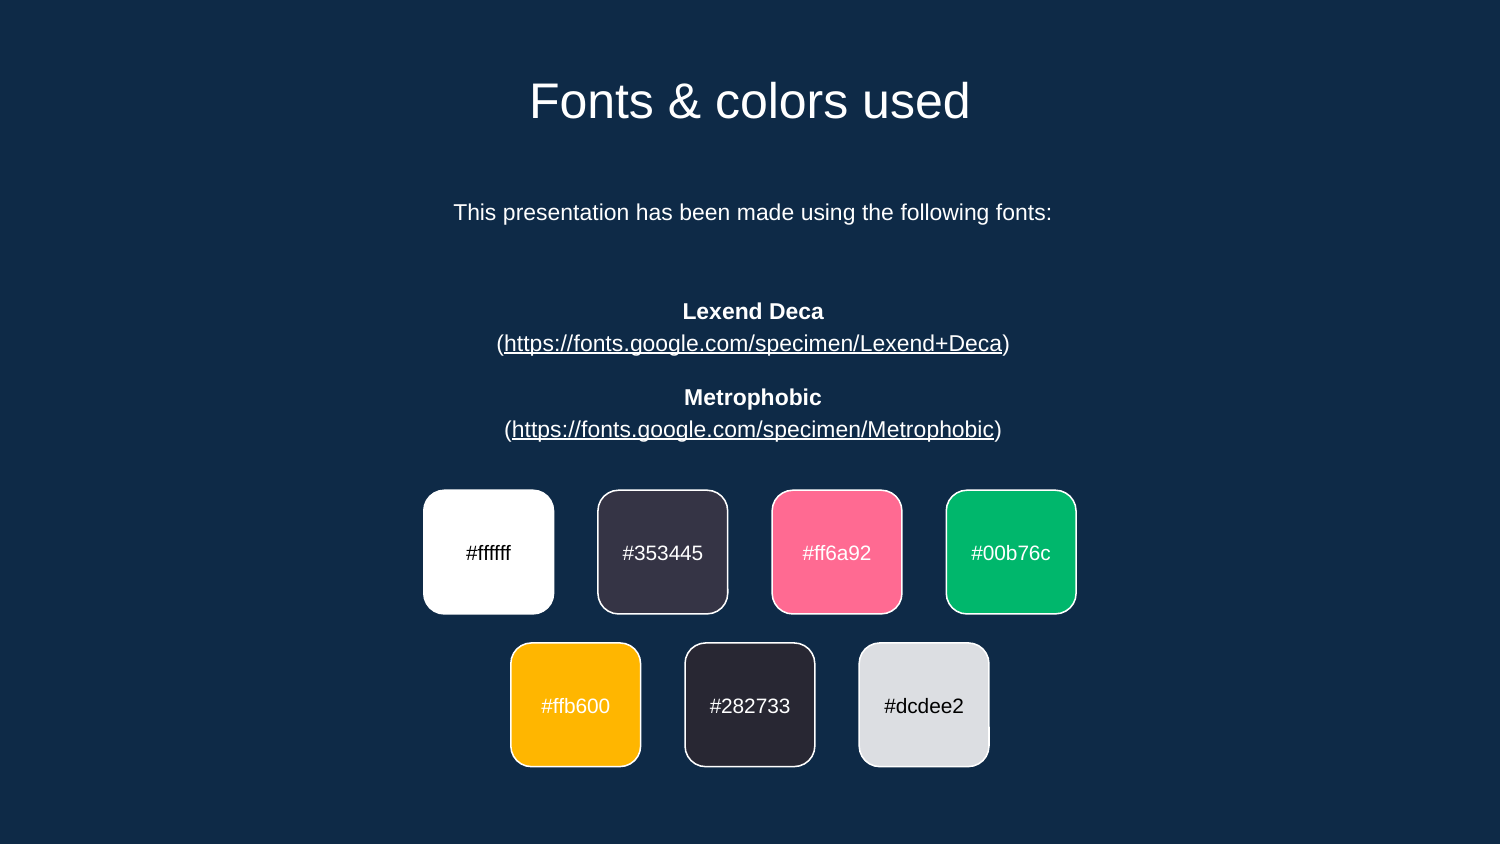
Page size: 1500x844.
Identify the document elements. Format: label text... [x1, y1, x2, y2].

text_box [685, 642, 815, 668]
text_box [772, 589, 902, 614]
text_box #00b76c [946, 515, 1077, 589]
text_box [946, 589, 1077, 614]
text_box [685, 741, 815, 767]
text_box [423, 589, 554, 614]
text_box #ffb600 [510, 668, 641, 741]
text_box [510, 642, 641, 668]
text_box [859, 642, 989, 668]
text_box #282733 [685, 668, 815, 741]
text_box #353445 [597, 515, 728, 589]
text_box [597, 589, 728, 614]
text_box #dcdee2 [859, 668, 989, 741]
text_box [946, 490, 1077, 515]
text_box Lexend Deca (https://fonts.google.com/specimen/Lexend+Deca) Metrophobic (https://fonts.google.com/specimen/Metrophobic) [175, 264, 1332, 470]
title Fonts & colors used [171, 53, 1328, 133]
text_box [423, 490, 554, 515]
text_box [859, 741, 989, 767]
text_box #ffffff [423, 515, 554, 589]
text_box #ff6a92 [772, 515, 902, 589]
text_box This presentation has been made using the following fonts: [175, 178, 1332, 251]
text_box [510, 741, 641, 767]
text_box [597, 490, 728, 515]
text_box [772, 490, 902, 515]
